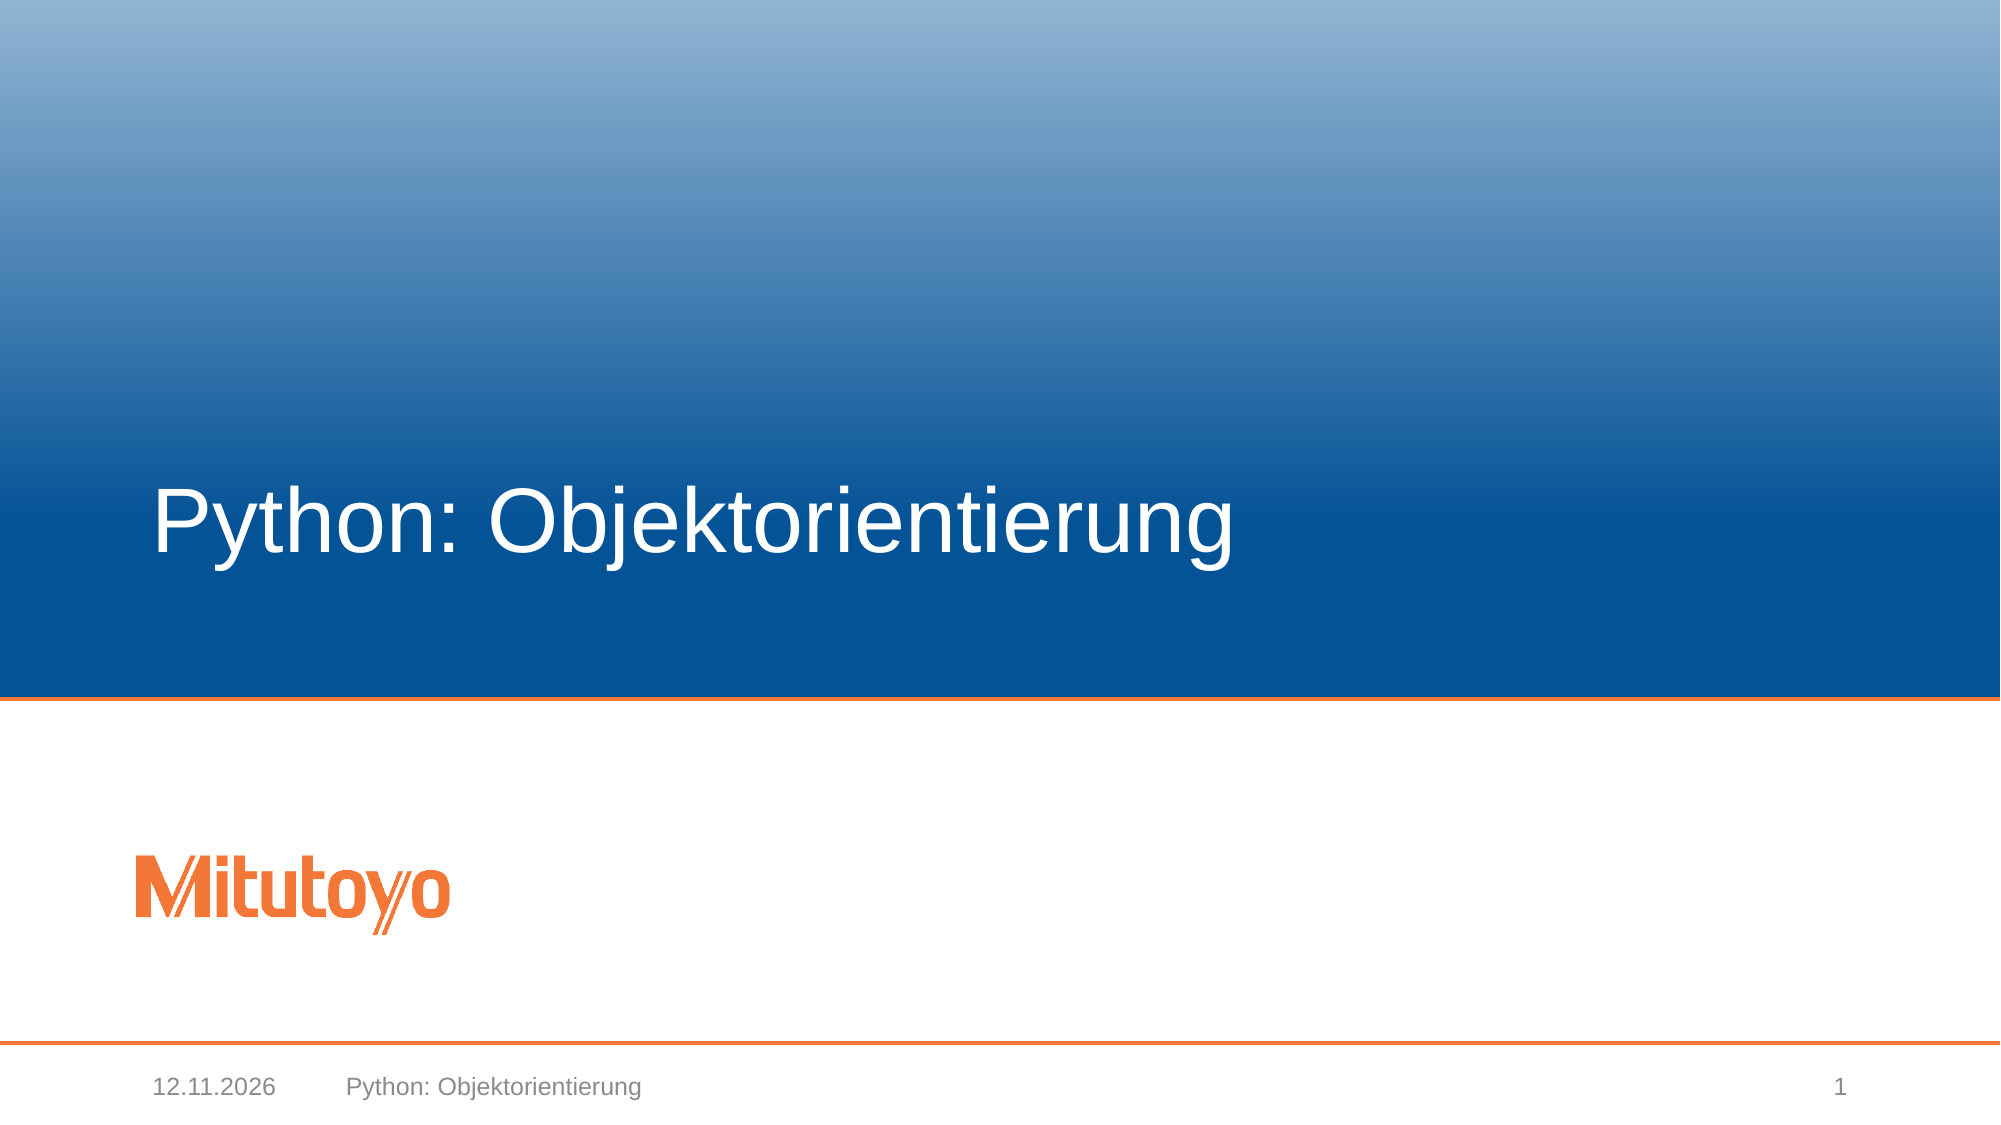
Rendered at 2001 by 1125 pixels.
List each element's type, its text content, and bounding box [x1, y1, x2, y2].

slide_number 1 [1743, 1055, 1863, 1116]
title Python: Objektorientierung [136, 188, 1863, 580]
picture [111, 836, 469, 944]
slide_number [137, 1055, 313, 1116]
footer Python: Objektorientierung [330, 1055, 1721, 1116]
